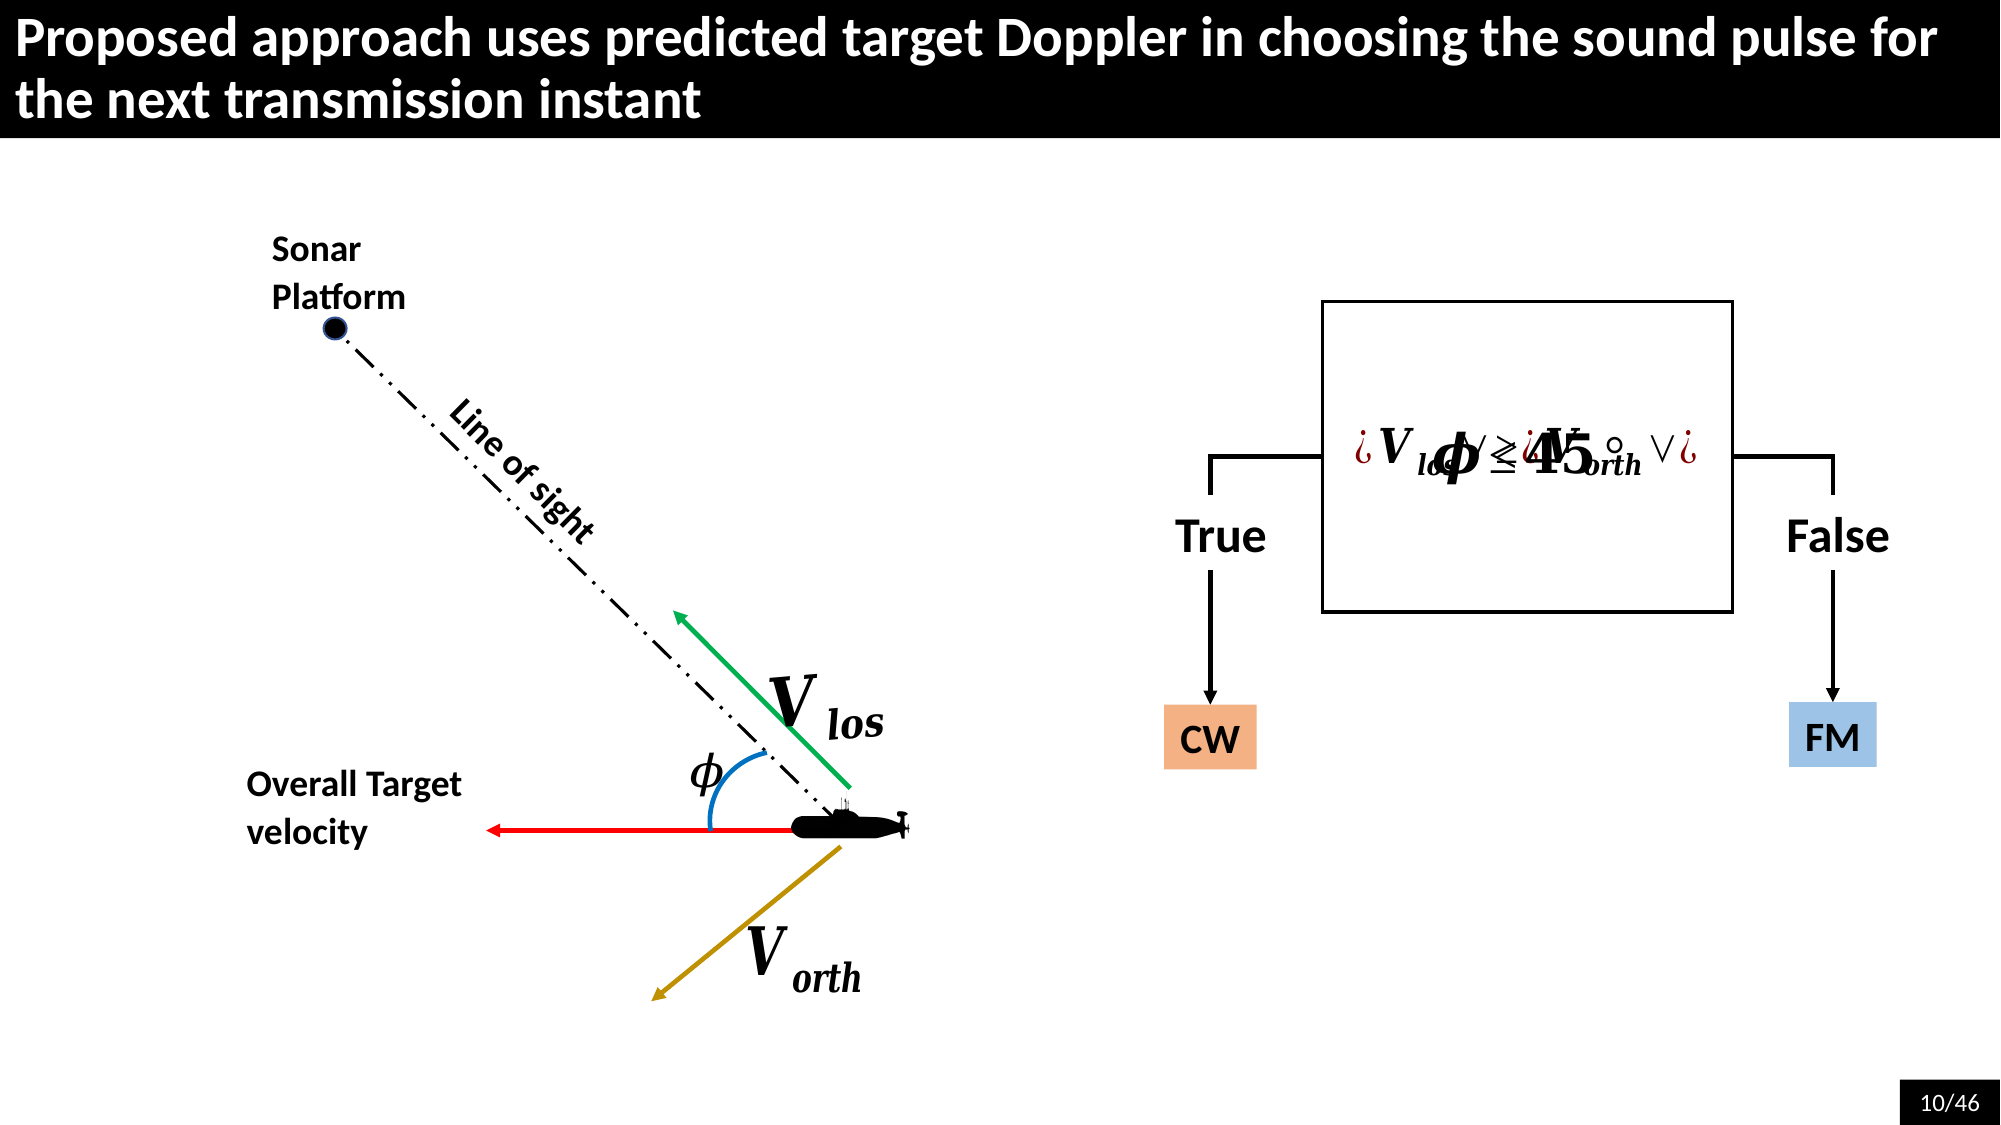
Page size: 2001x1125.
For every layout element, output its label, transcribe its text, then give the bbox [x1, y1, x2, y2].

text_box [1730, 456, 1833, 703]
list Proposed approach uses predicted target Doppler in choosing the sound pulse for the next transmission instant [0, 0, 2000, 139]
text_box False [1833, 495, 1911, 570]
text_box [231, 213, 910, 1002]
text_box CW [1164, 704, 1257, 770]
text_box True [1160, 495, 1210, 570]
text_box FM [1789, 702, 1877, 767]
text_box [1210, 456, 1324, 705]
